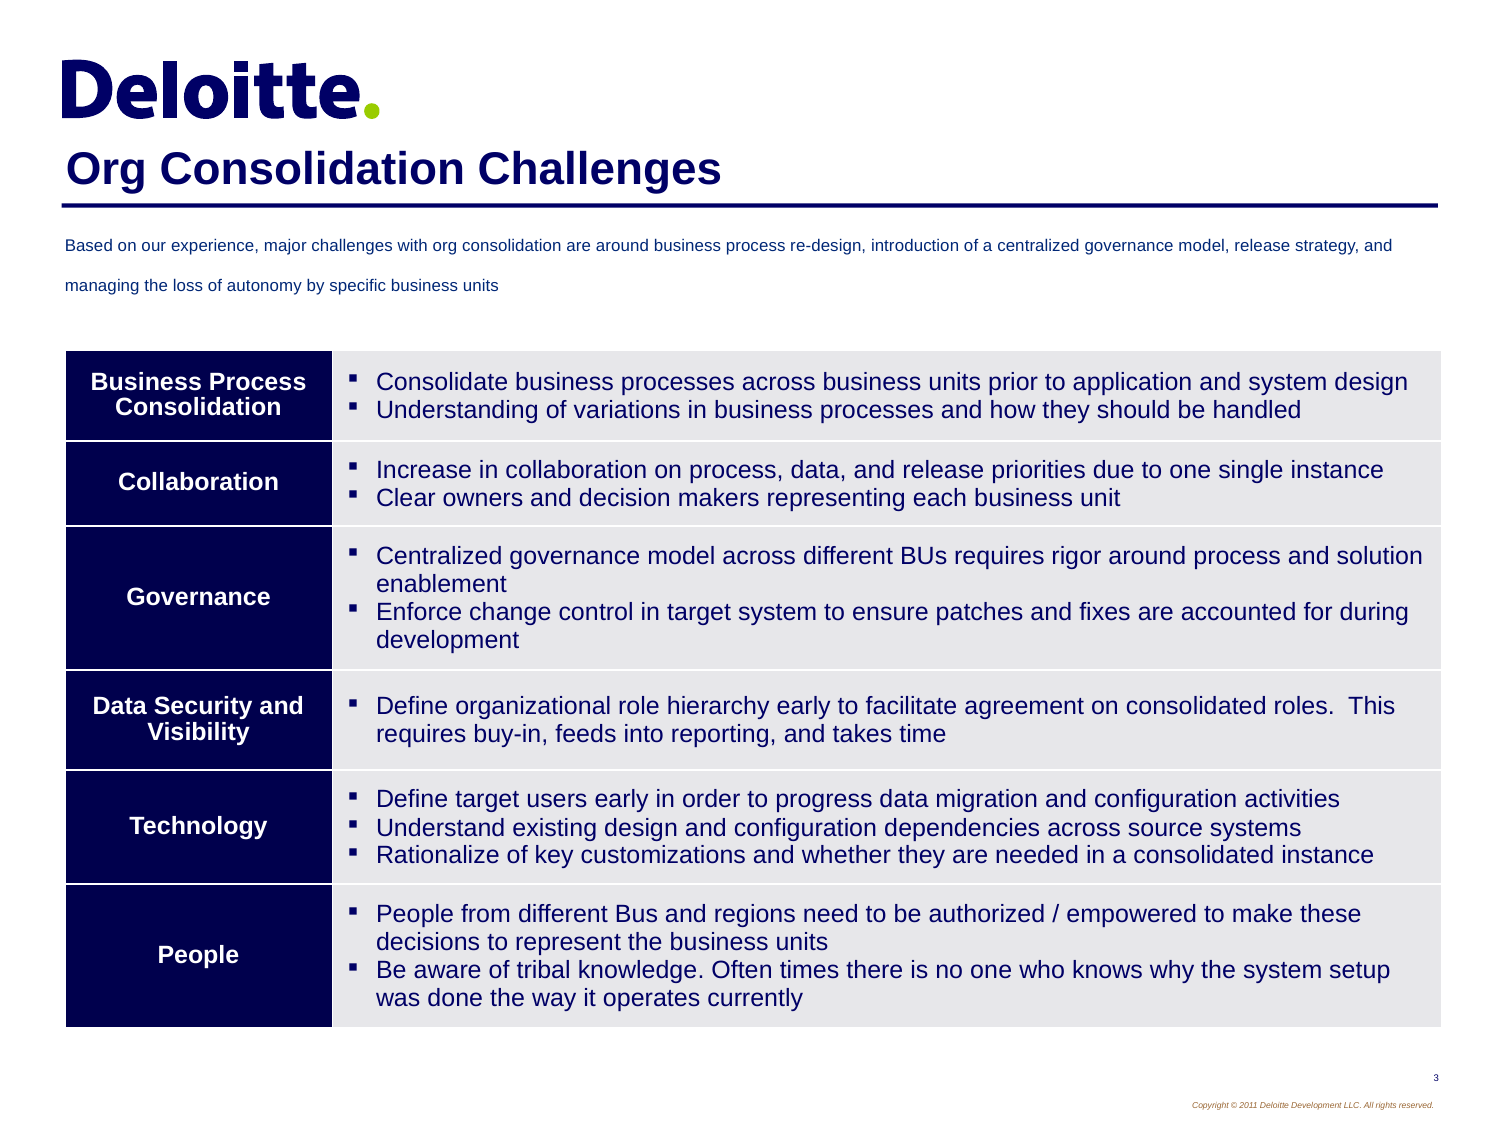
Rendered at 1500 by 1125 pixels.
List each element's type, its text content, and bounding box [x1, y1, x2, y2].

text_box Copyright © 2011 Deloitte Development LLC. All rights reserved. [978, 1090, 1434, 1110]
table_cell Centralized governance model across different BUs requires rigor around process and solution enablement Enforce change control in target system to ensure patches and fixes are accounted for during development [1254, 527, 1441, 669]
table_cell Governance [66, 527, 244, 669]
table_cell Increase in collaboration on process, data, and release priorities due to one single instance Clear owners and decision makers representing each business unit [1254, 442, 1441, 525]
table_cell People from different Bus and regions need to be authorized / empowered to make these decisions to represent the business units Be aware of tribal knowledge. Often times there is no one who knows why the system setup was done the way it operates currently [333, 885, 1441, 1027]
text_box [249, 228, 1251, 897]
table_header Consolidate business processes across business units prior to application and system design Understanding of variations in business processes and how they should be handled [1254, 351, 1441, 440]
table_cell Technology [66, 771, 244, 883]
table_cell People [66, 885, 332, 1027]
table_cell Define target users early in order to progress data migration and configuration activities Understand existing design and configuration dependencies across source systems Rationalize of key customizations and whether they are needed in a consolidated instance [1254, 771, 1441, 883]
text_box Based on our experience, major challenges with org consolidation are around business process re-design, introduction of a centralized governance model, release strategy, and managing the loss of autonomy by specific business units [64, 215, 1434, 295]
title Org Consolidation Challenges [58, 130, 1441, 202]
table_cell Collaboration [66, 442, 244, 525]
table_cell Data Security and Visibility [66, 671, 244, 769]
table_cell Define organizational role hierarchy early to facilitate agreement on consolidated roles. This requires buy-in, feeds into reporting, and takes time [1254, 671, 1441, 769]
table_header Business Process Consolidation [66, 351, 244, 440]
